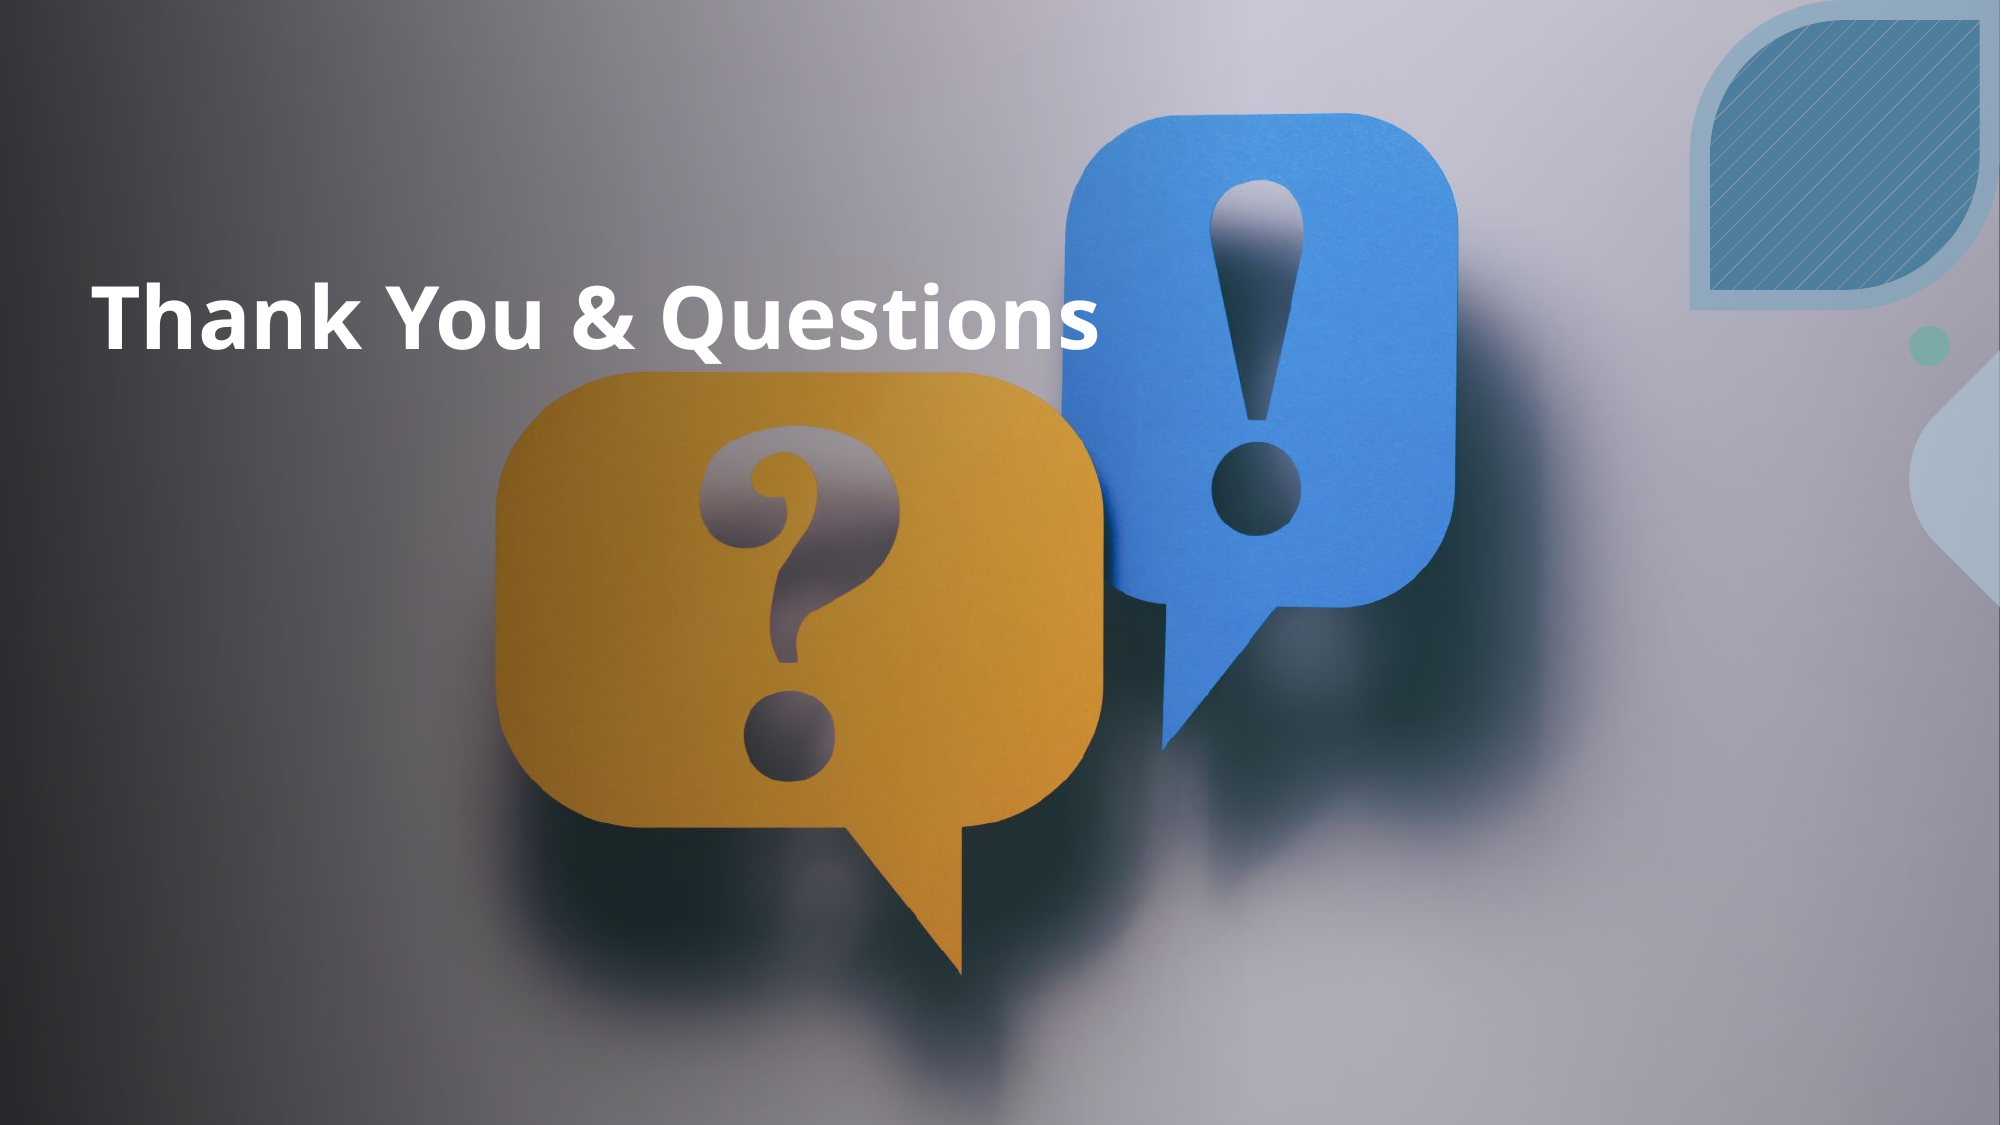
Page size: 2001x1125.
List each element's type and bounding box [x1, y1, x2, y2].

picture [0, 0, 2000, 1125]
text_box [1689, 0, 2000, 608]
